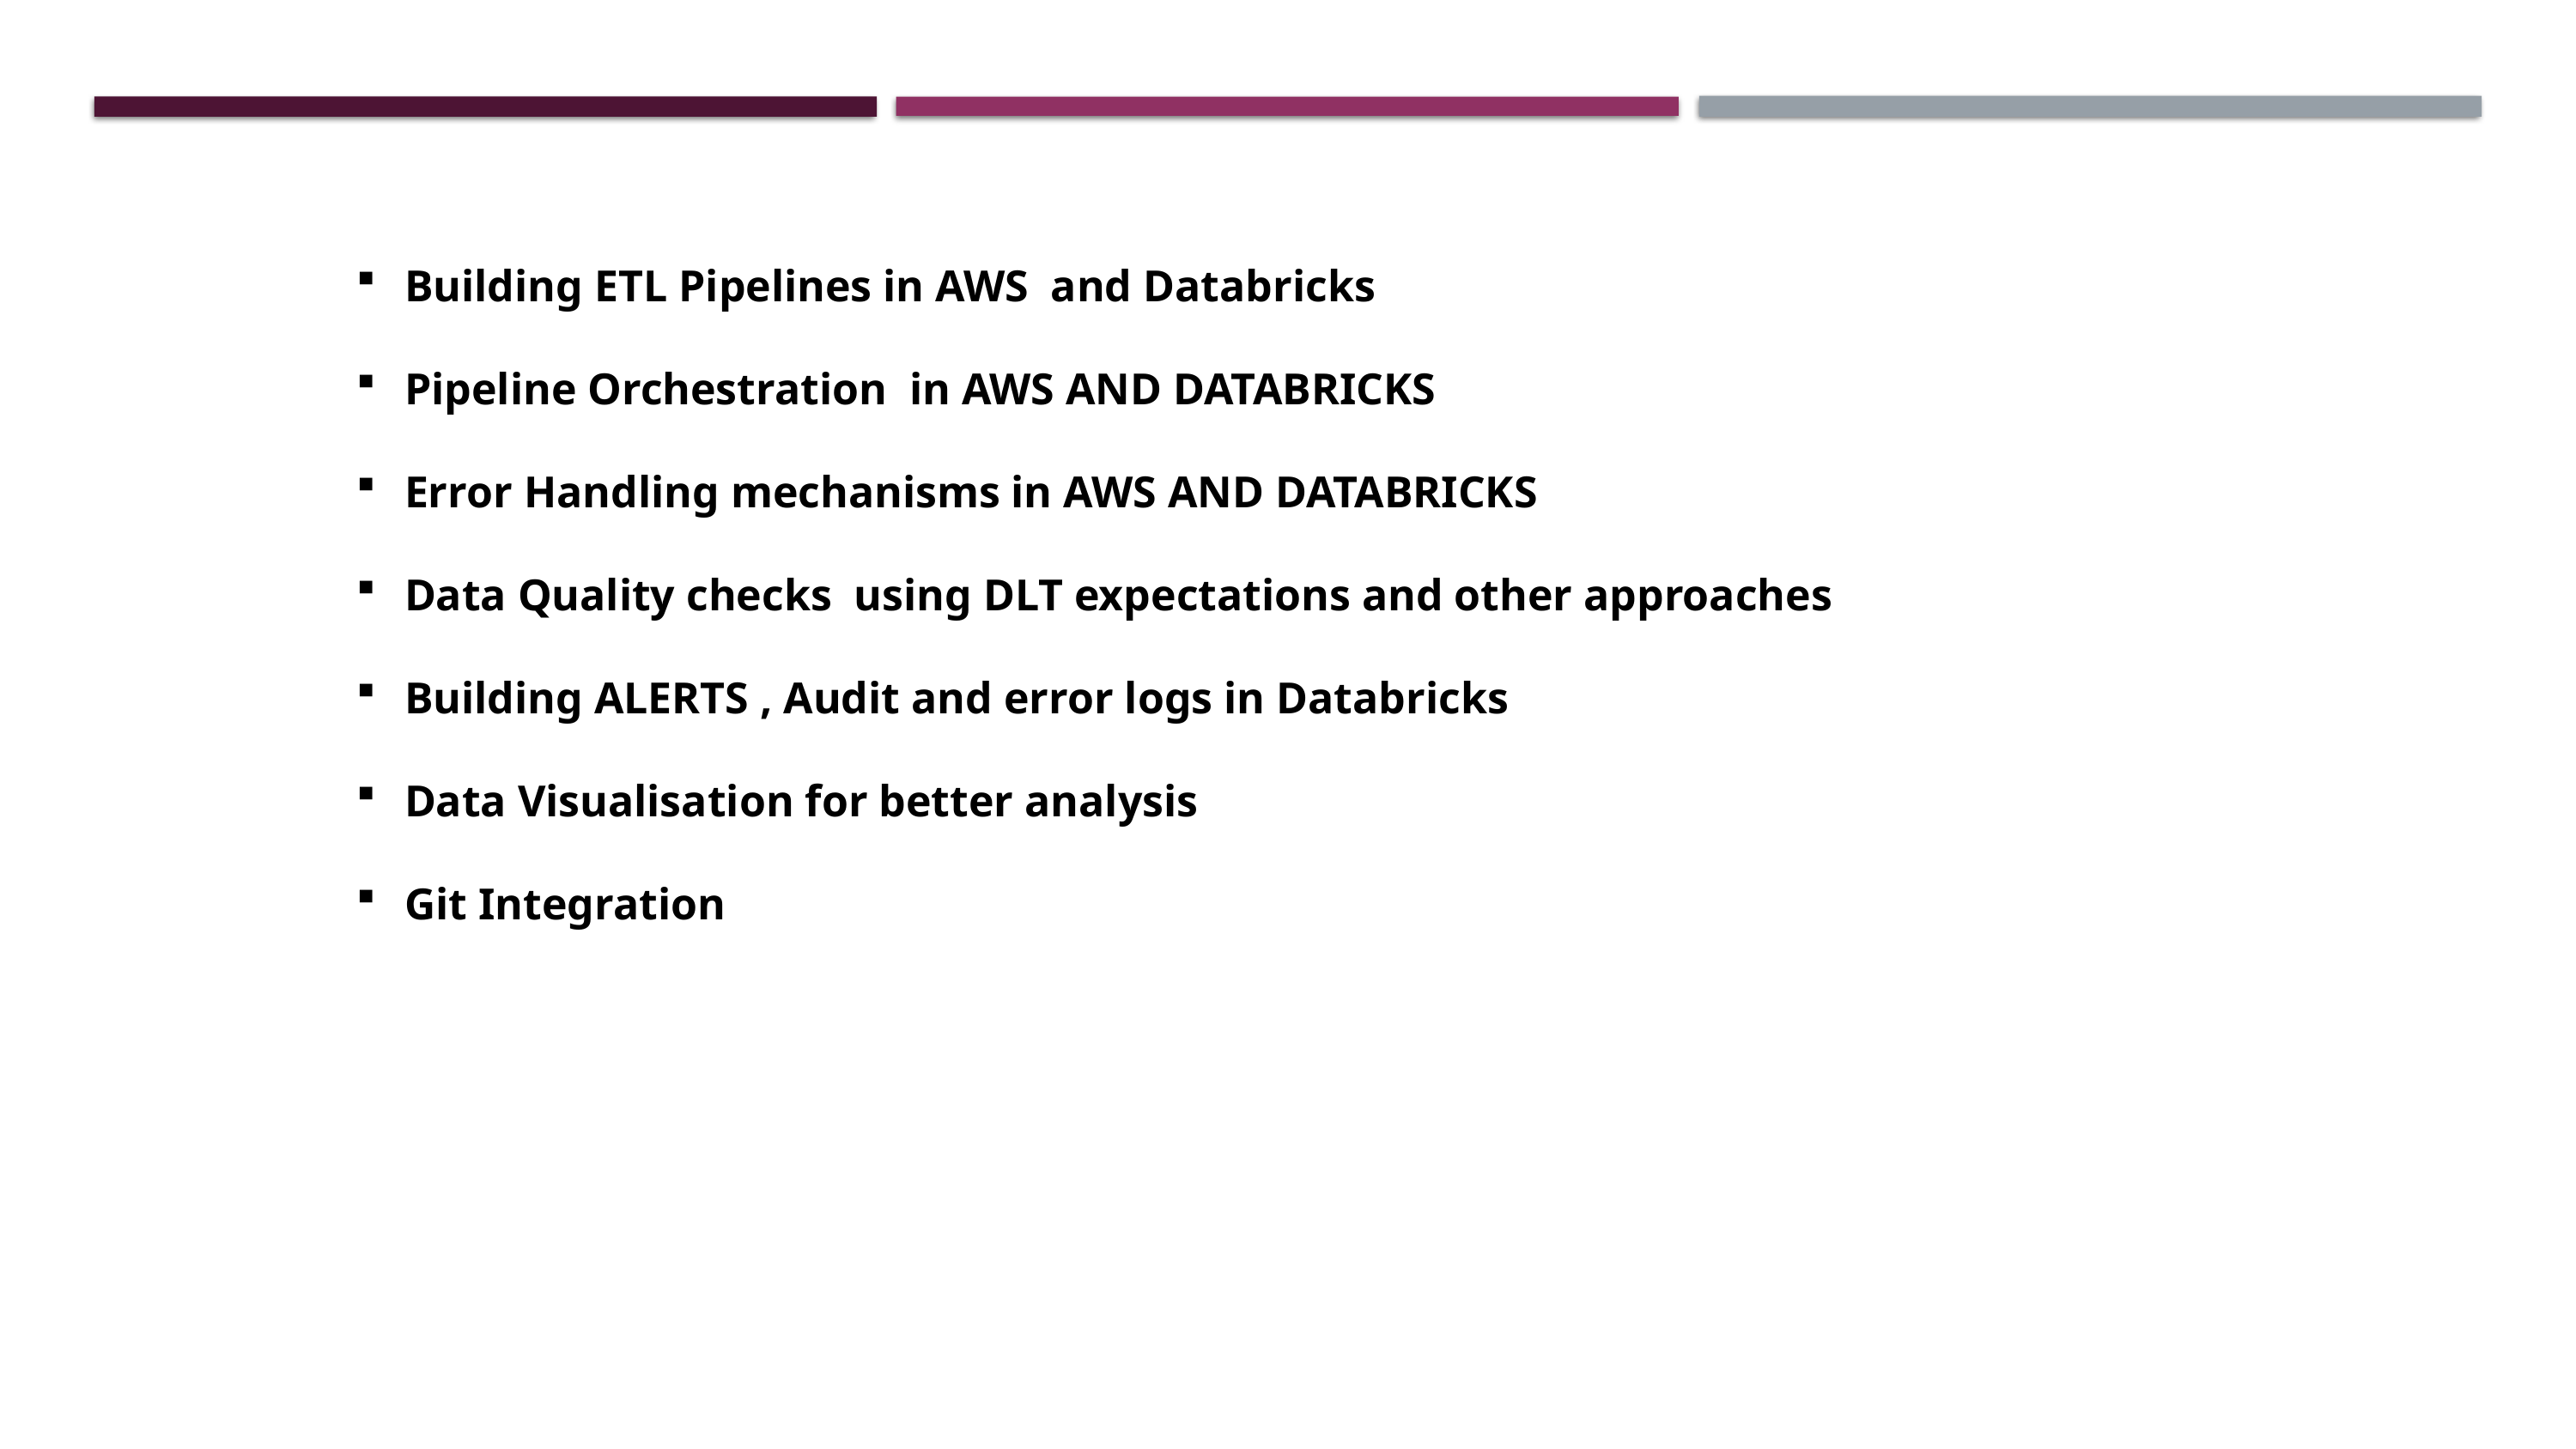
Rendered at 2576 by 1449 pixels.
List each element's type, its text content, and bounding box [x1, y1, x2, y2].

text_box Building ETL Pipelines in AWS and Databricks Pipeline Orchestration in AWS AND DATABRICKS Error Handling mechanisms in AWS AND DATABRICKS Data Quality checks using DLT expectations and other approaches Building ALERTS , Audit and error logs in Databricks Data Visualisation for better analysis Git Integration [343, 252, 2297, 1089]
